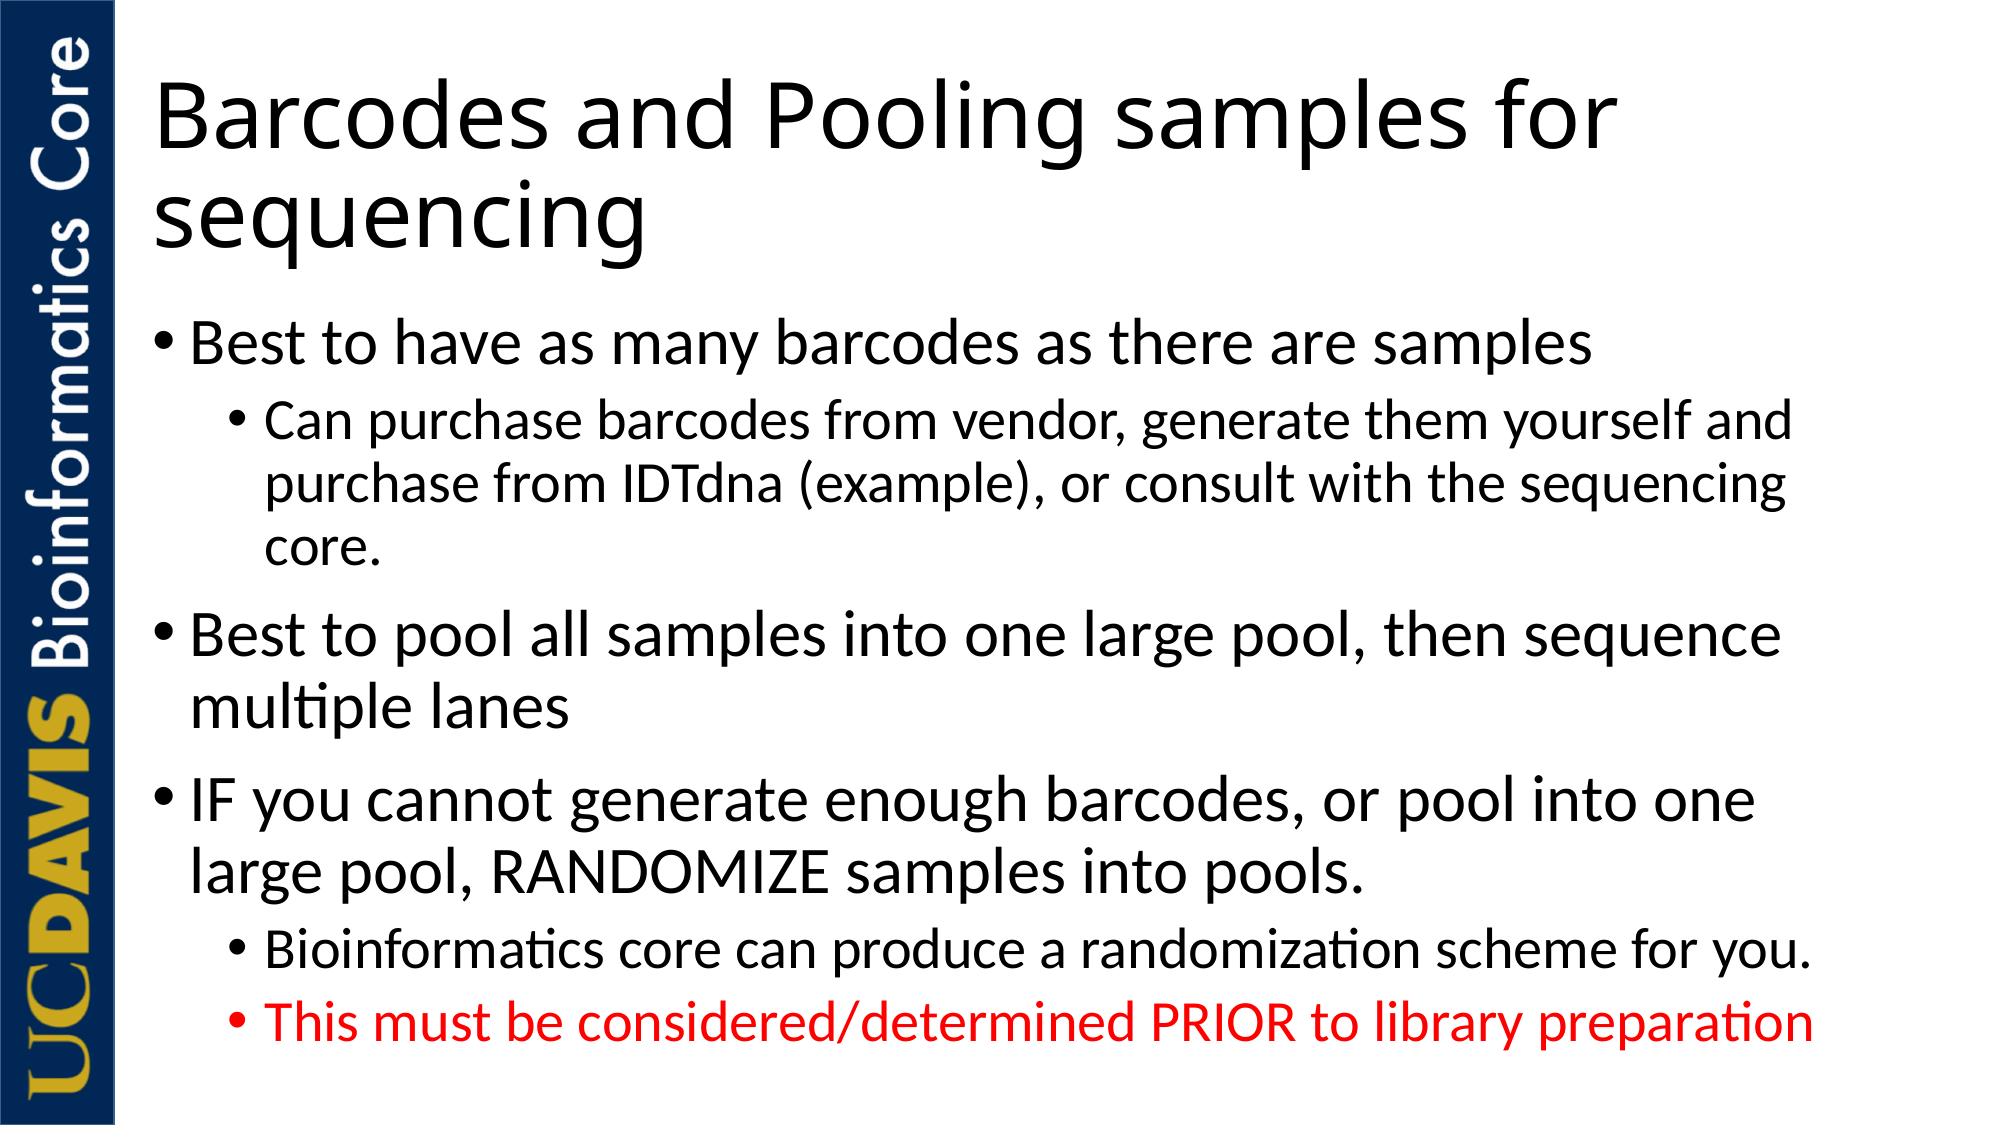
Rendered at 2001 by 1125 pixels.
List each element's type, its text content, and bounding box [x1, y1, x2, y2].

list Best to have as many barcodes as there are samples Can purchase barcodes from vendor, generate them yourself and purchase from IDTdna (example), or consult with the sequencing core. Best to pool all samples into one large pool, then sequence multiple lanes IF you cannot generate enough barcodes, or pool into one large pool, RANDOMIZE samples into pools. Bioinformatics core can produce a randomization scheme for you. This must be considered/determined PRIOR to library preparation [137, 299, 1863, 1125]
picture [8, 0, 112, 1121]
title Barcodes and Pooling samples for sequencing [137, 59, 1863, 278]
